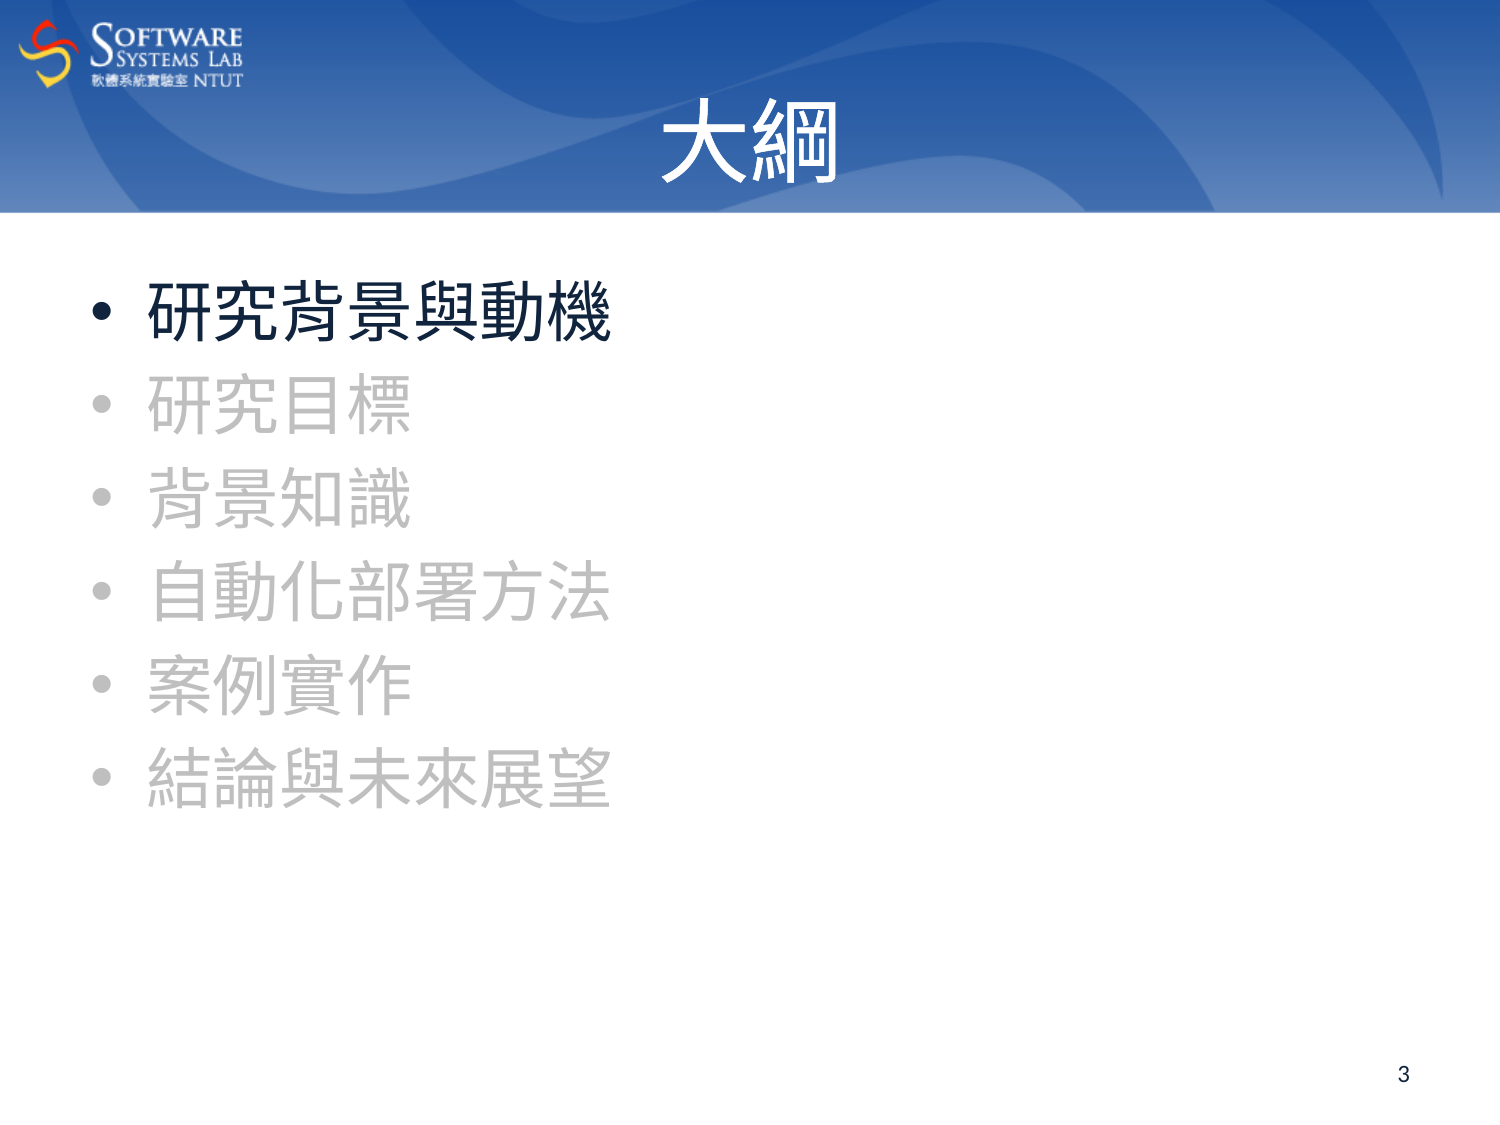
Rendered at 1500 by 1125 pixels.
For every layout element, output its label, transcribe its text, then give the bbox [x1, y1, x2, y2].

slide_number 3 [1074, 1042, 1425, 1103]
title 大綱 [74, 44, 1426, 233]
picture [0, 0, 1500, 1125]
list 研究背景與動機 研究目標 背景知識 自動化部署方法 案例實作 結論與未來展望 [74, 262, 1426, 1006]
